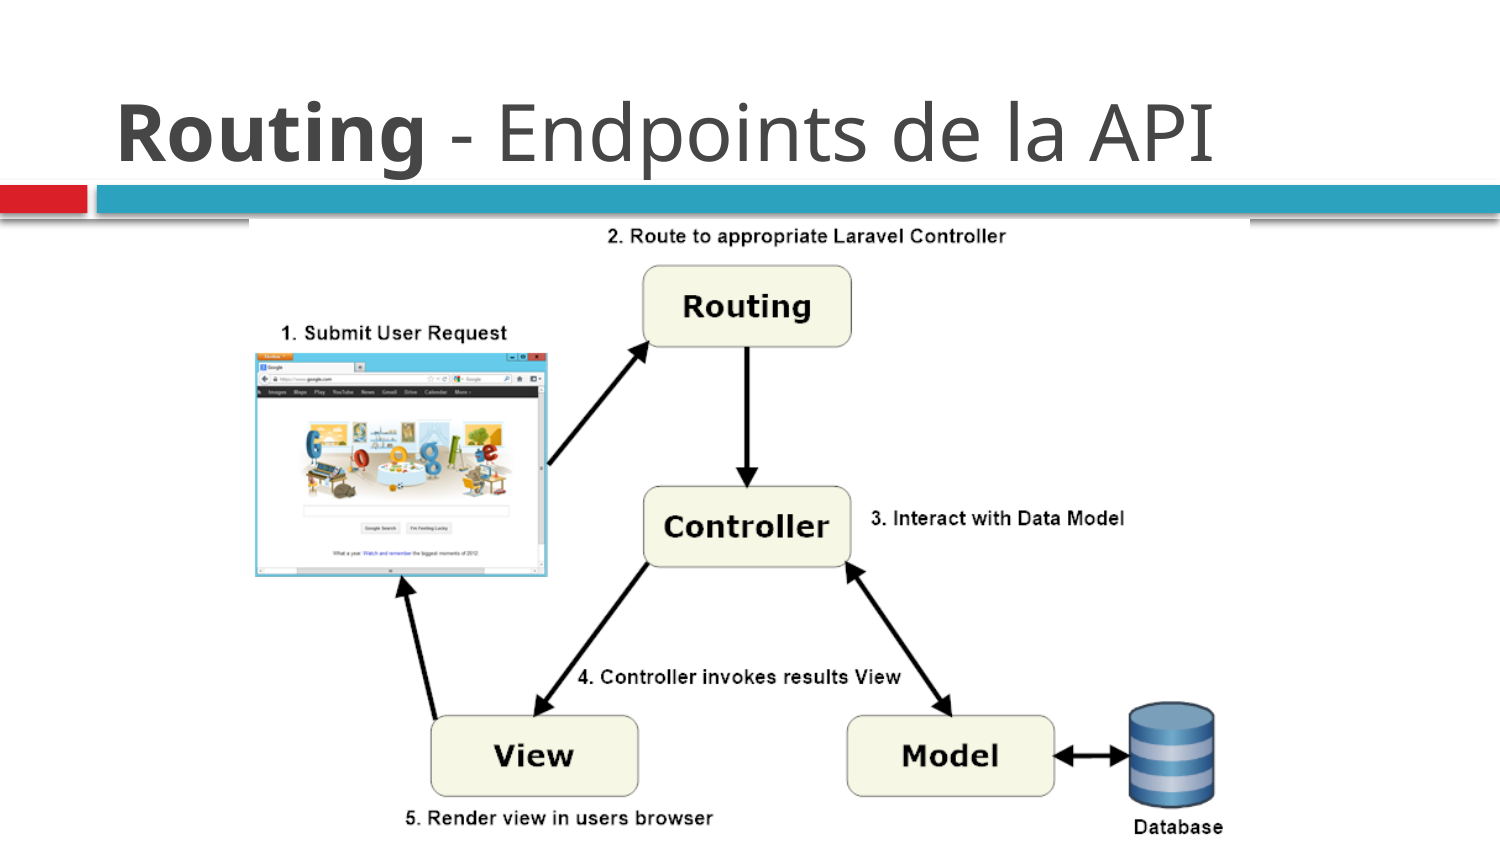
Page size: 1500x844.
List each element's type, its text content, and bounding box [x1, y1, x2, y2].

picture [249, 219, 1251, 844]
title Routing - Endpoints de la API [99, 19, 1438, 185]
